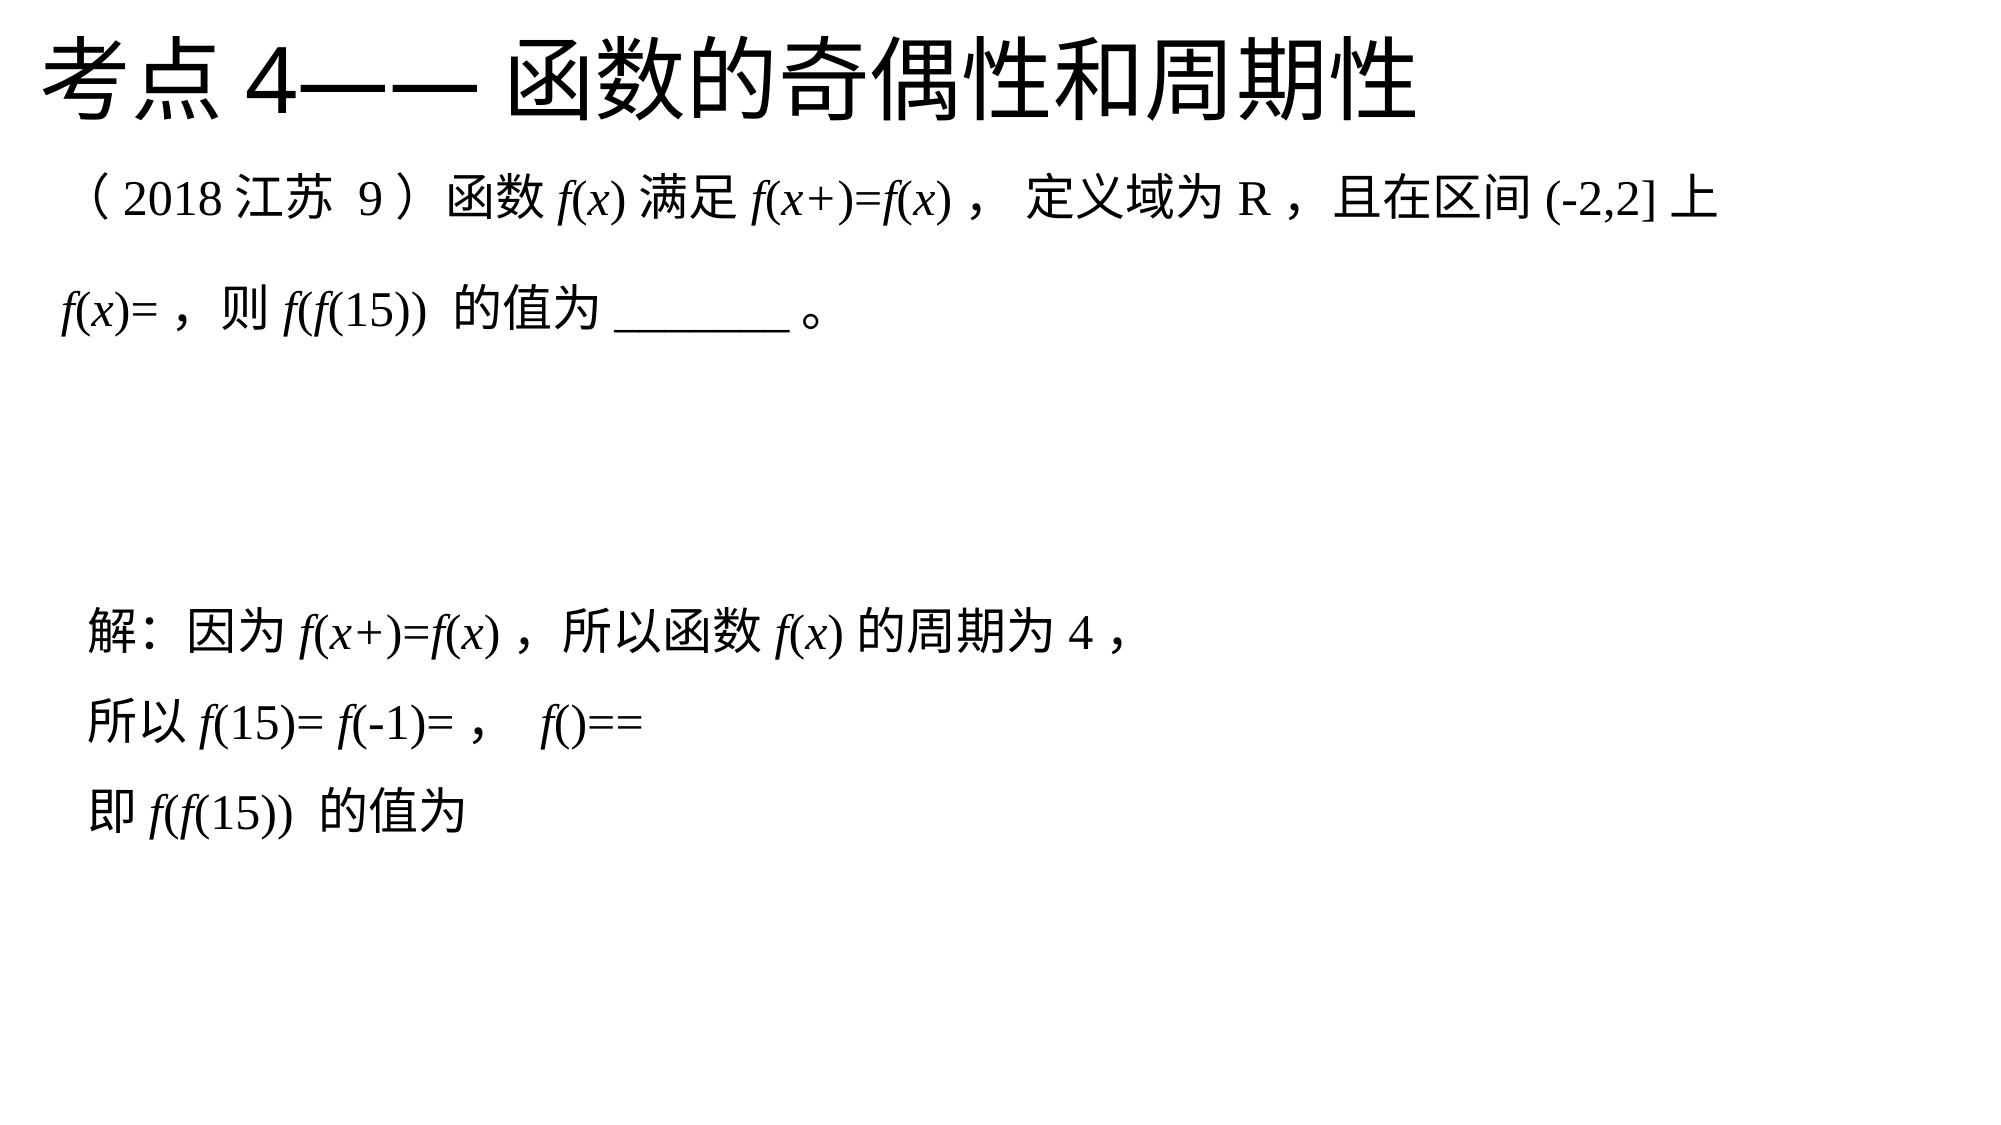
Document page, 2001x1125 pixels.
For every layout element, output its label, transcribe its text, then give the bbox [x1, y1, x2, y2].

text_box 考点4——函数的奇偶性和周期性 [24, 20, 1443, 142]
